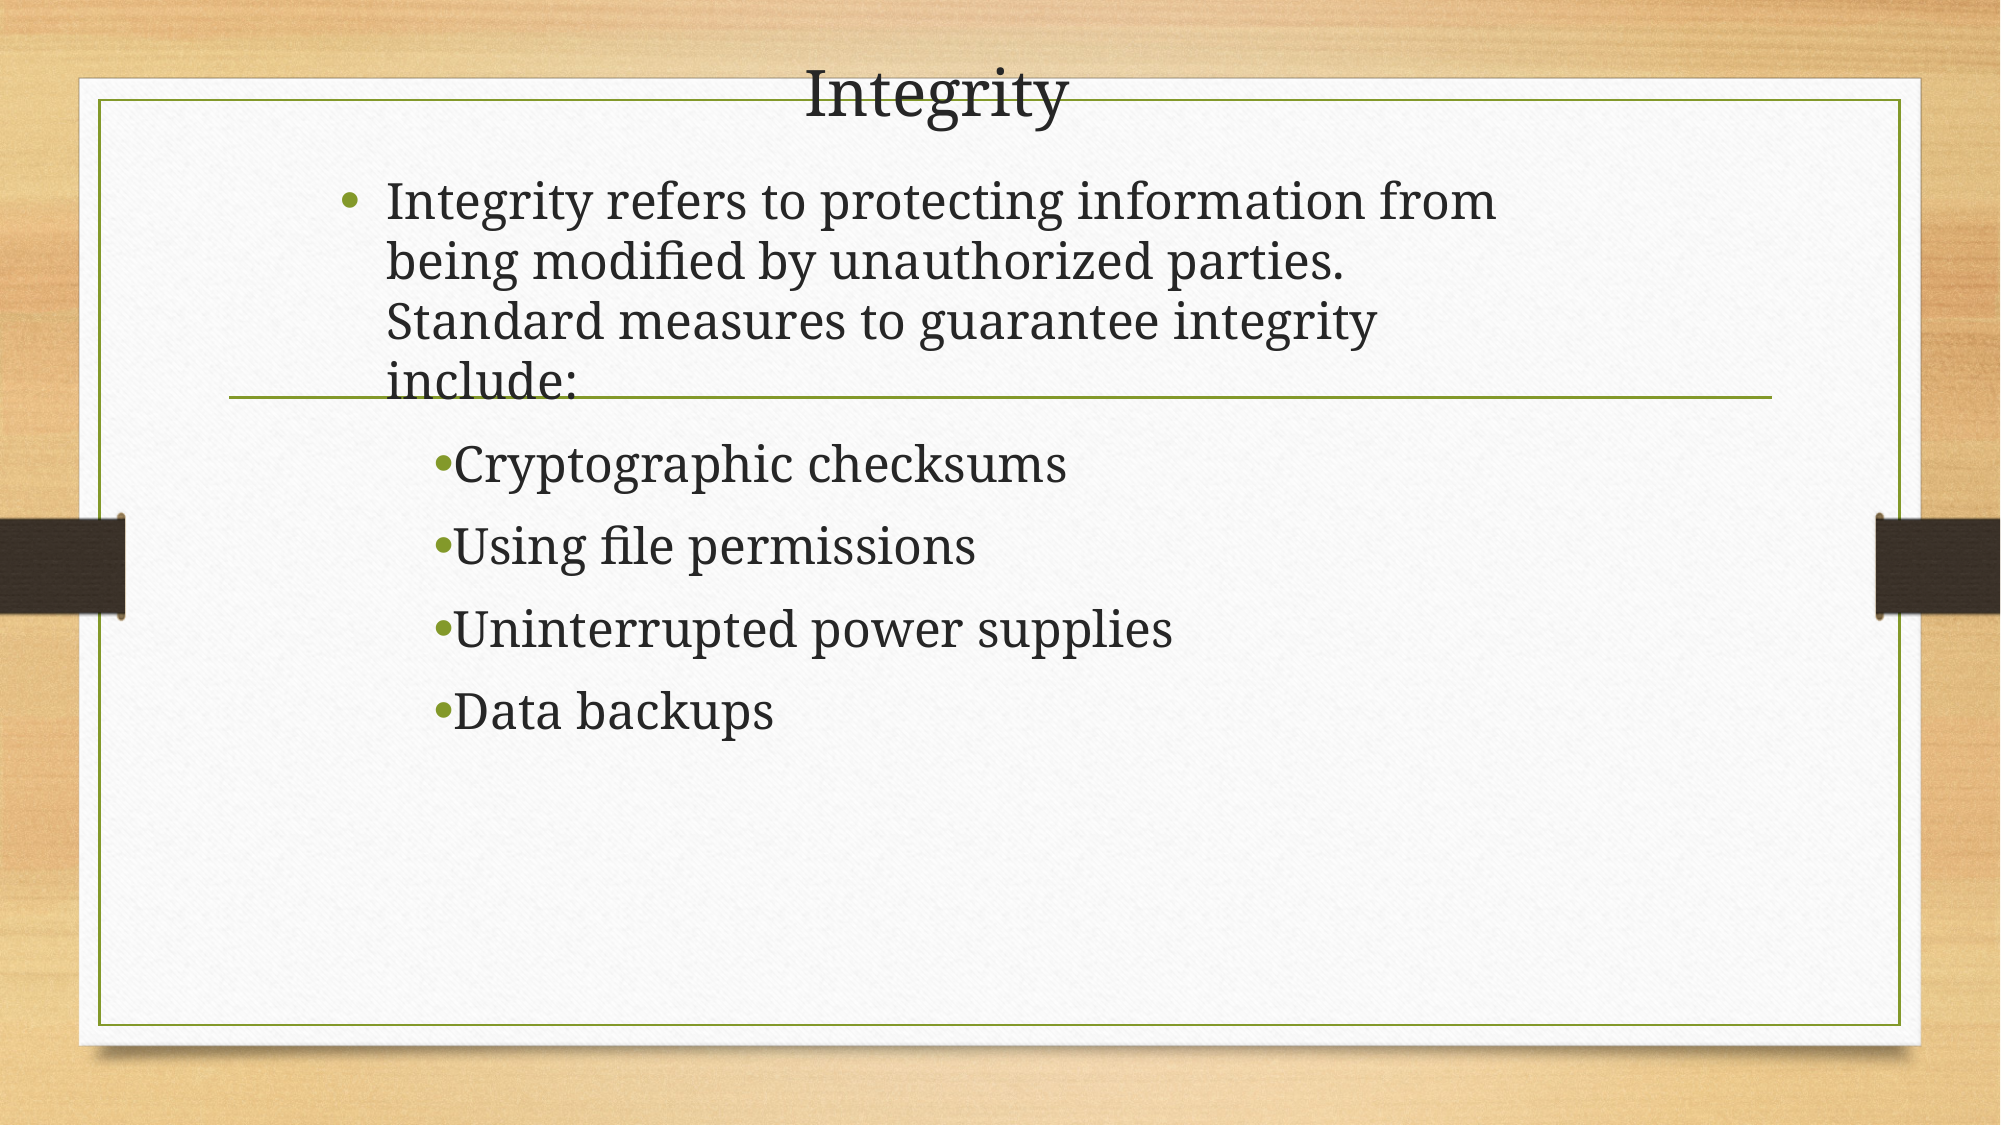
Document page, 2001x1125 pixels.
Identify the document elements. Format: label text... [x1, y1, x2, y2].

title Integrity [324, 45, 1550, 138]
picture [0, 0, 2001, 1125]
list Integrity refers to protecting information from being modified by unauthorized parties. Standard measures to guarantee integrity include: Cryptographic checksums Using file permissions Uninterrupted power supplies Data backups [324, 162, 1550, 1062]
